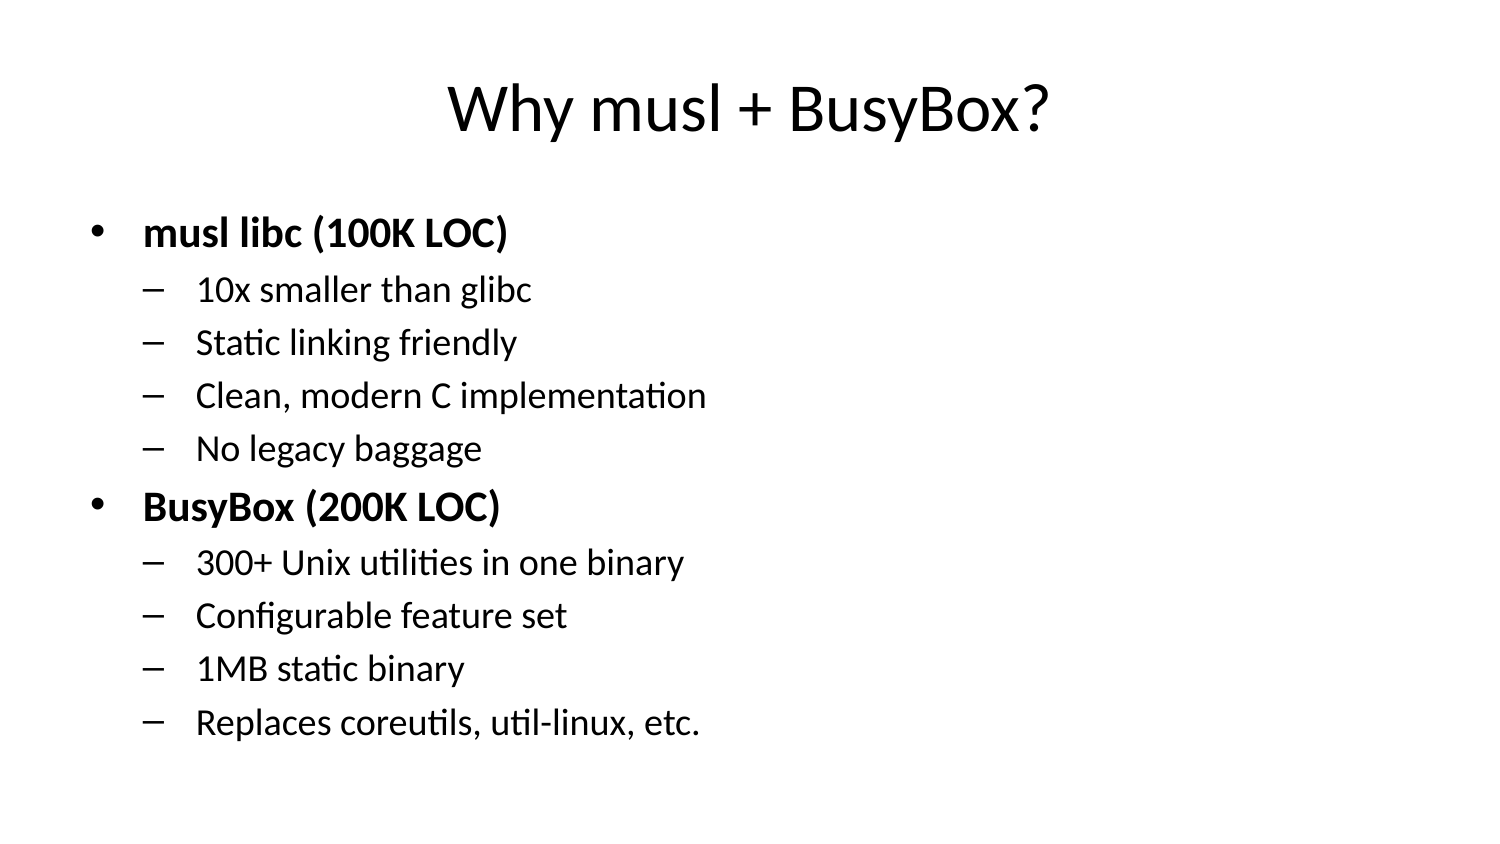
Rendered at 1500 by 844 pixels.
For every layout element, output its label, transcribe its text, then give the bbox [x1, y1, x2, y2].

list musl libc (100K LOC) 10x smaller than glibc Static linking friendly Clean, modern C implementation No legacy baggage BusyBox (200K LOC) 300+ Unix utilities in one binary Configurable feature set 1MB static binary Replaces coreutils, util-linux, etc. [75, 196, 1425, 754]
title Why musl + BusyBox? [75, 33, 1425, 175]
